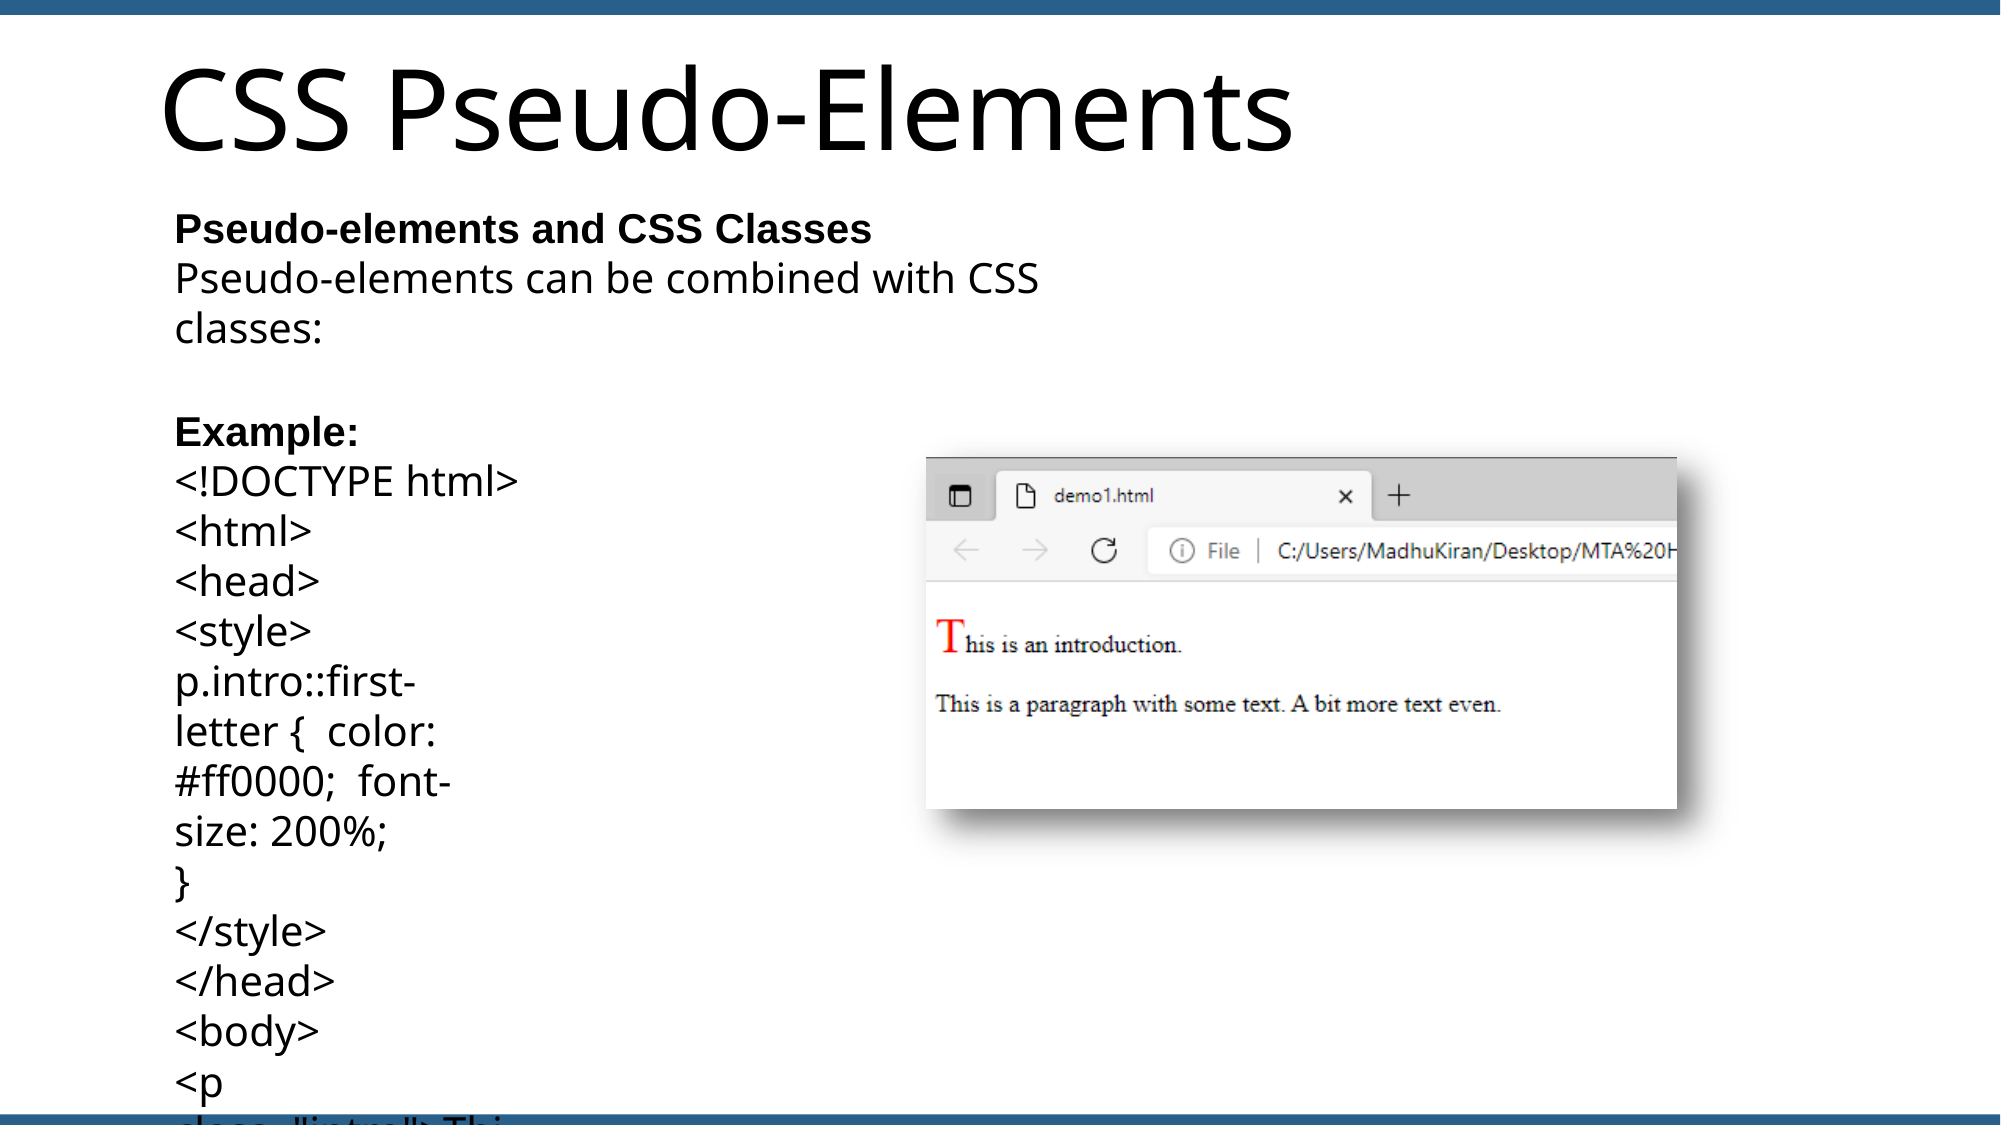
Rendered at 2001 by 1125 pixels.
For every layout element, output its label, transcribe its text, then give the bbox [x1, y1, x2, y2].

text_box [902, 431, 1738, 868]
text_box Pseudo-elements and CSS Classes Pseudo-elements can be combined with CSS classes: Example: <!DOCTYPE html> <html> <head> <style> p.intro::first-letter { color: #ff0000; font-size: 200%; } </style> </head> <body> <p class="intro">This is an introduction.</p> <p>This is a paragraph with some text. A bit more text even.</p></body></html> [172, 199, 1176, 1125]
title CSS Pseudo-Elements [156, 35, 1311, 226]
